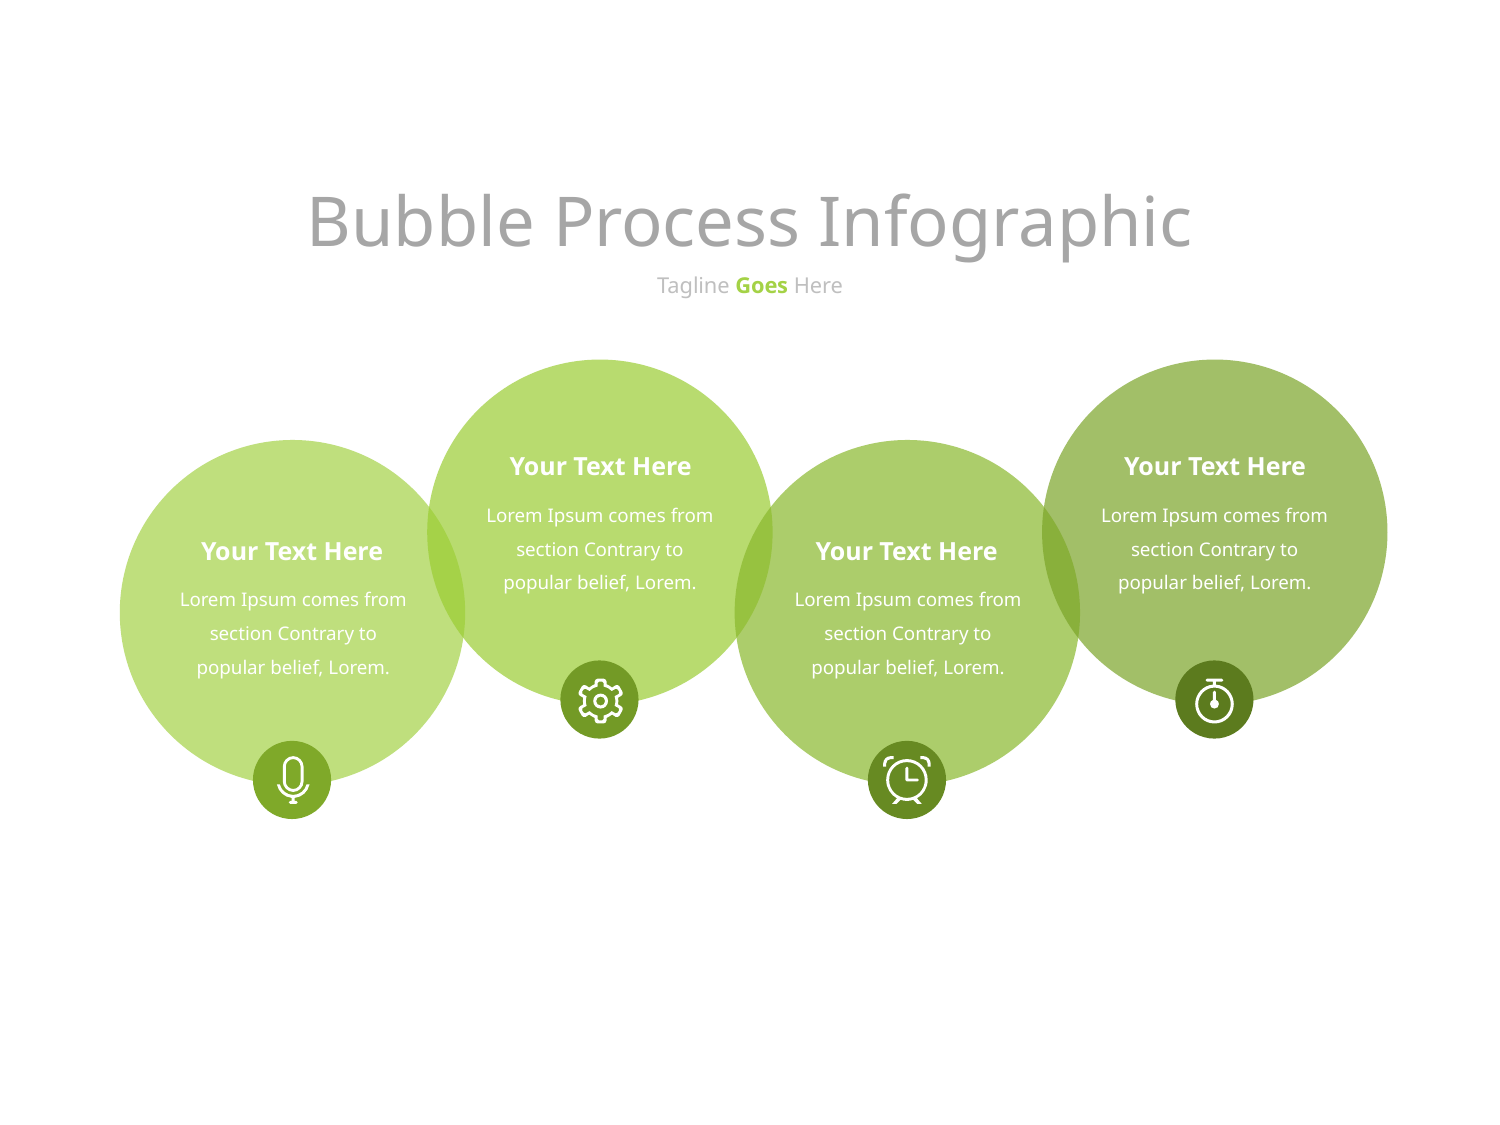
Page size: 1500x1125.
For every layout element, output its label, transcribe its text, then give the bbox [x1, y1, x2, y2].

text_box Tagline Goes Here [642, 264, 858, 306]
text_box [427, 359, 773, 739]
text_box Bubble Process Infographic [292, 170, 1208, 268]
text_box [734, 439, 1081, 820]
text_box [119, 439, 466, 820]
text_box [1042, 359, 1388, 739]
